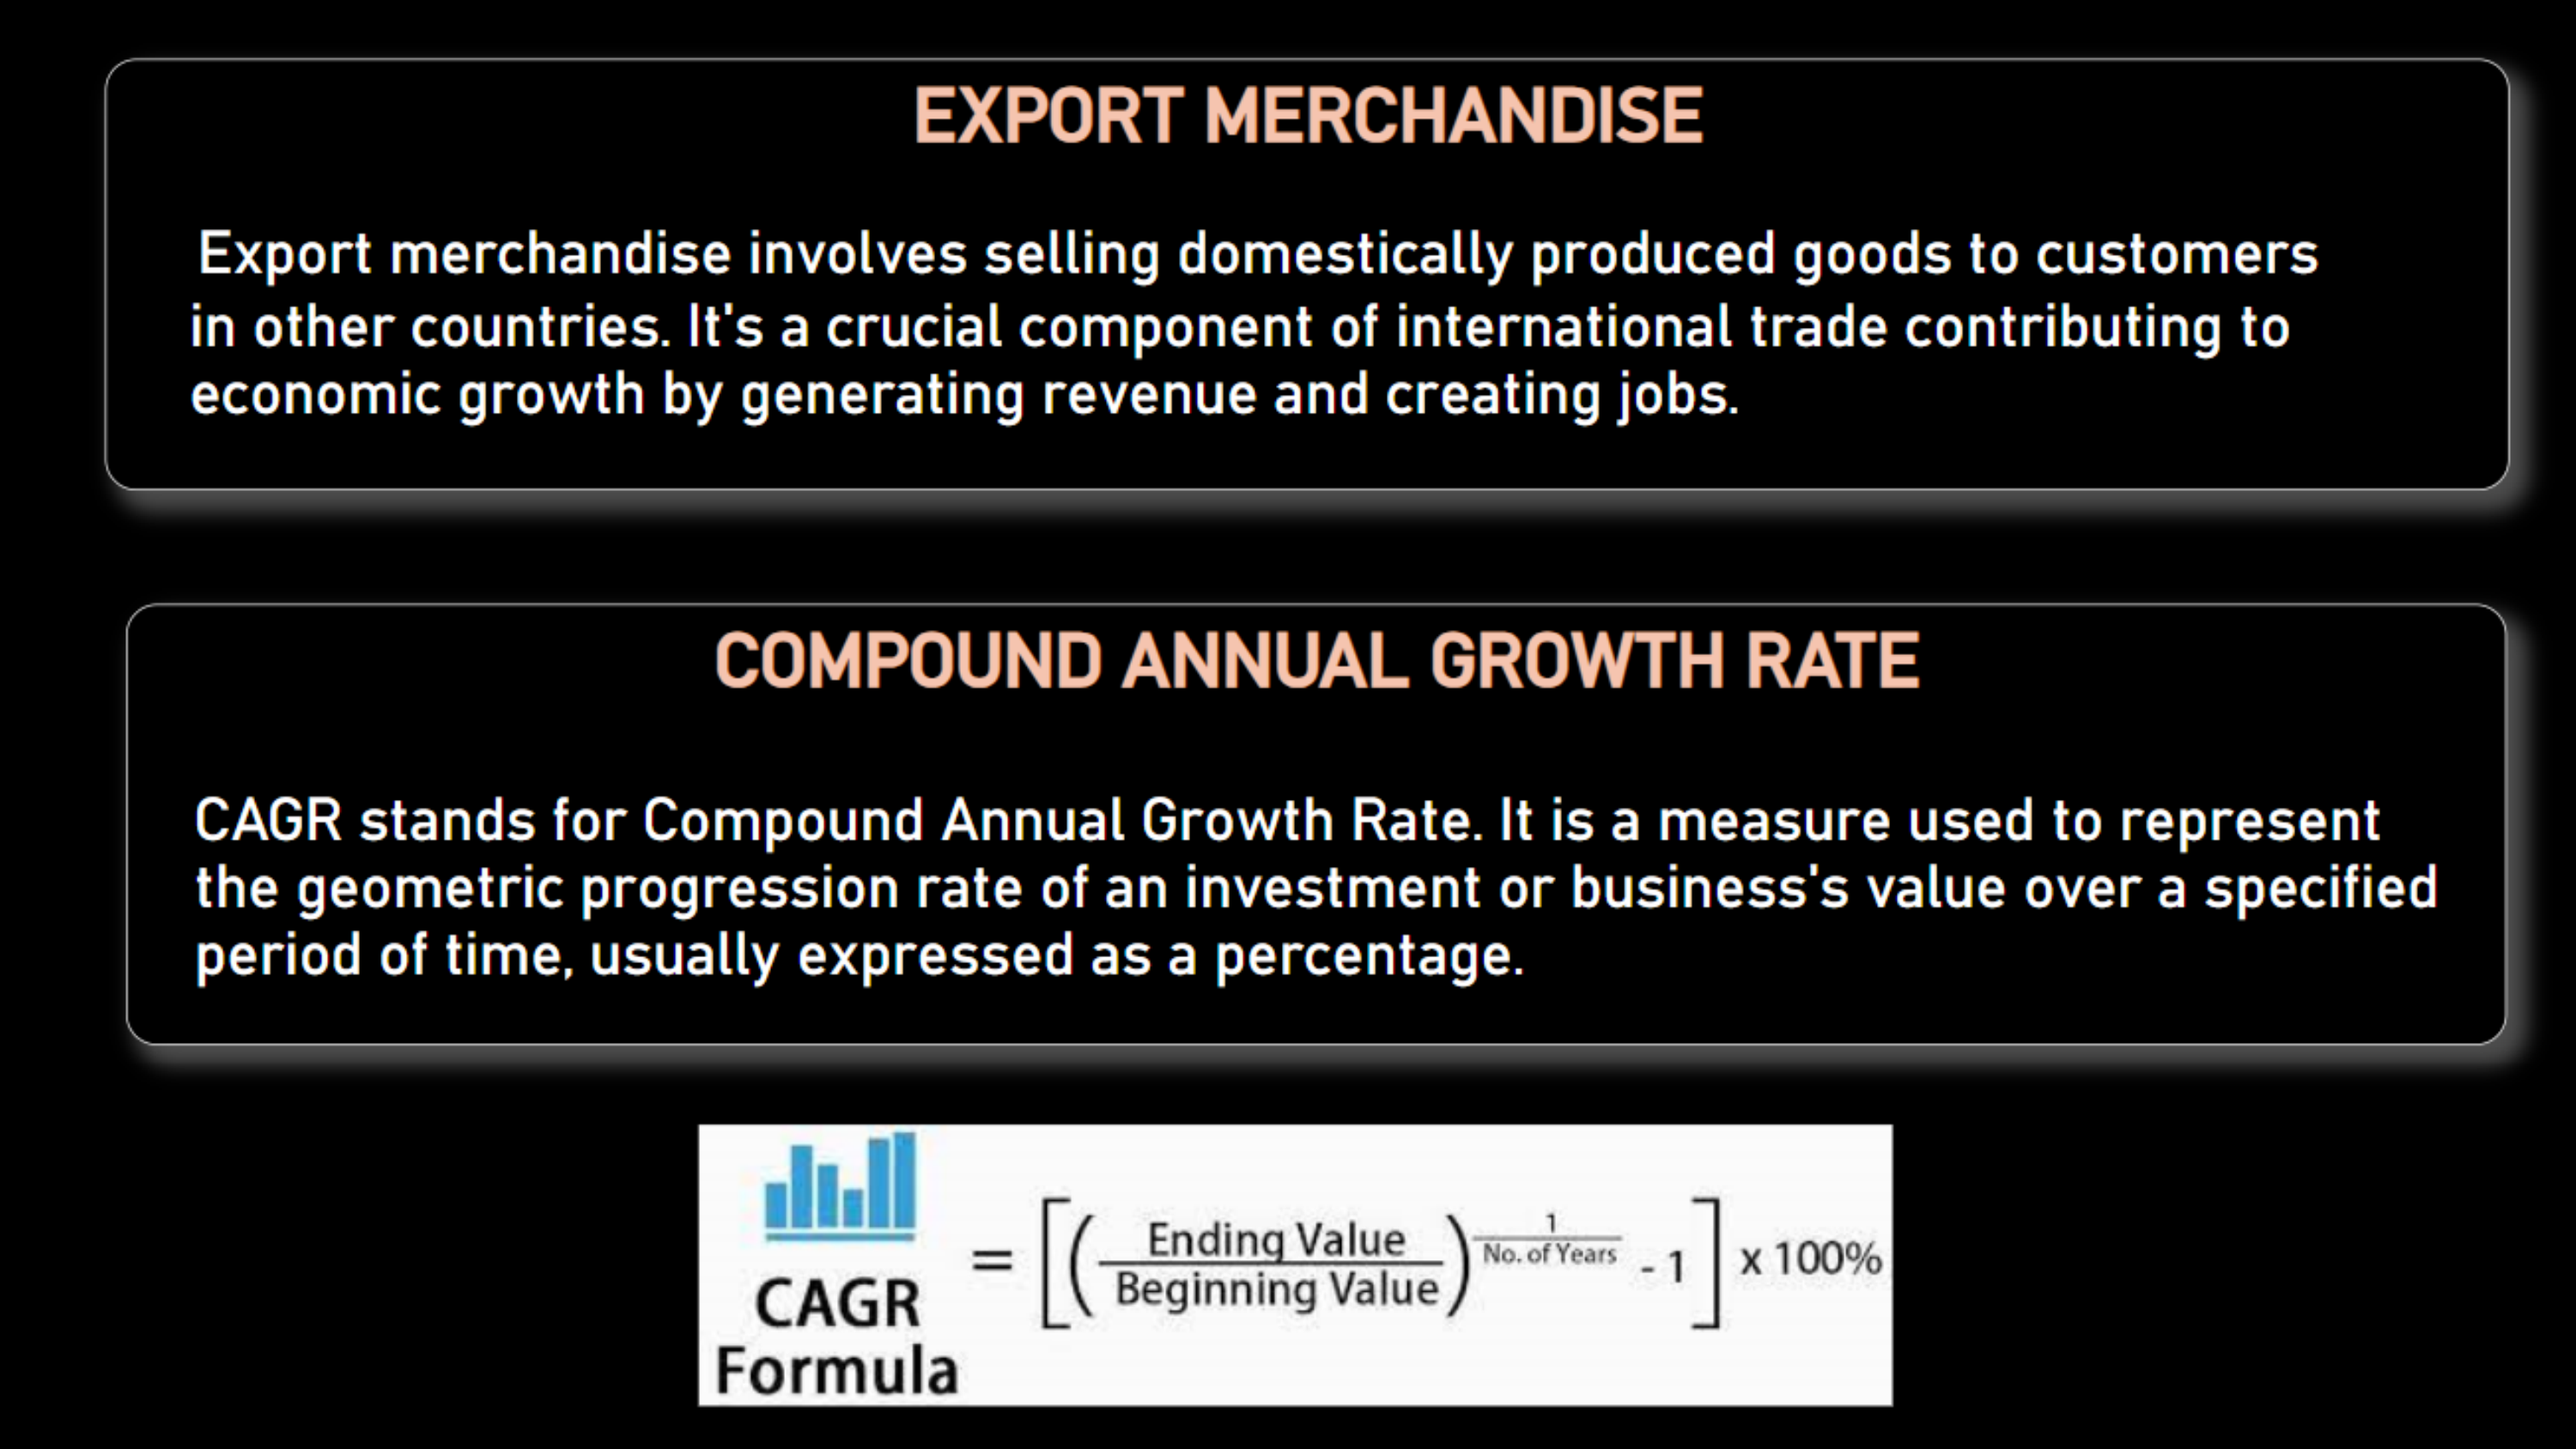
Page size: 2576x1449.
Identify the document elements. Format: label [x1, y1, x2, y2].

text_box [0, 0, 2576, 1449]
